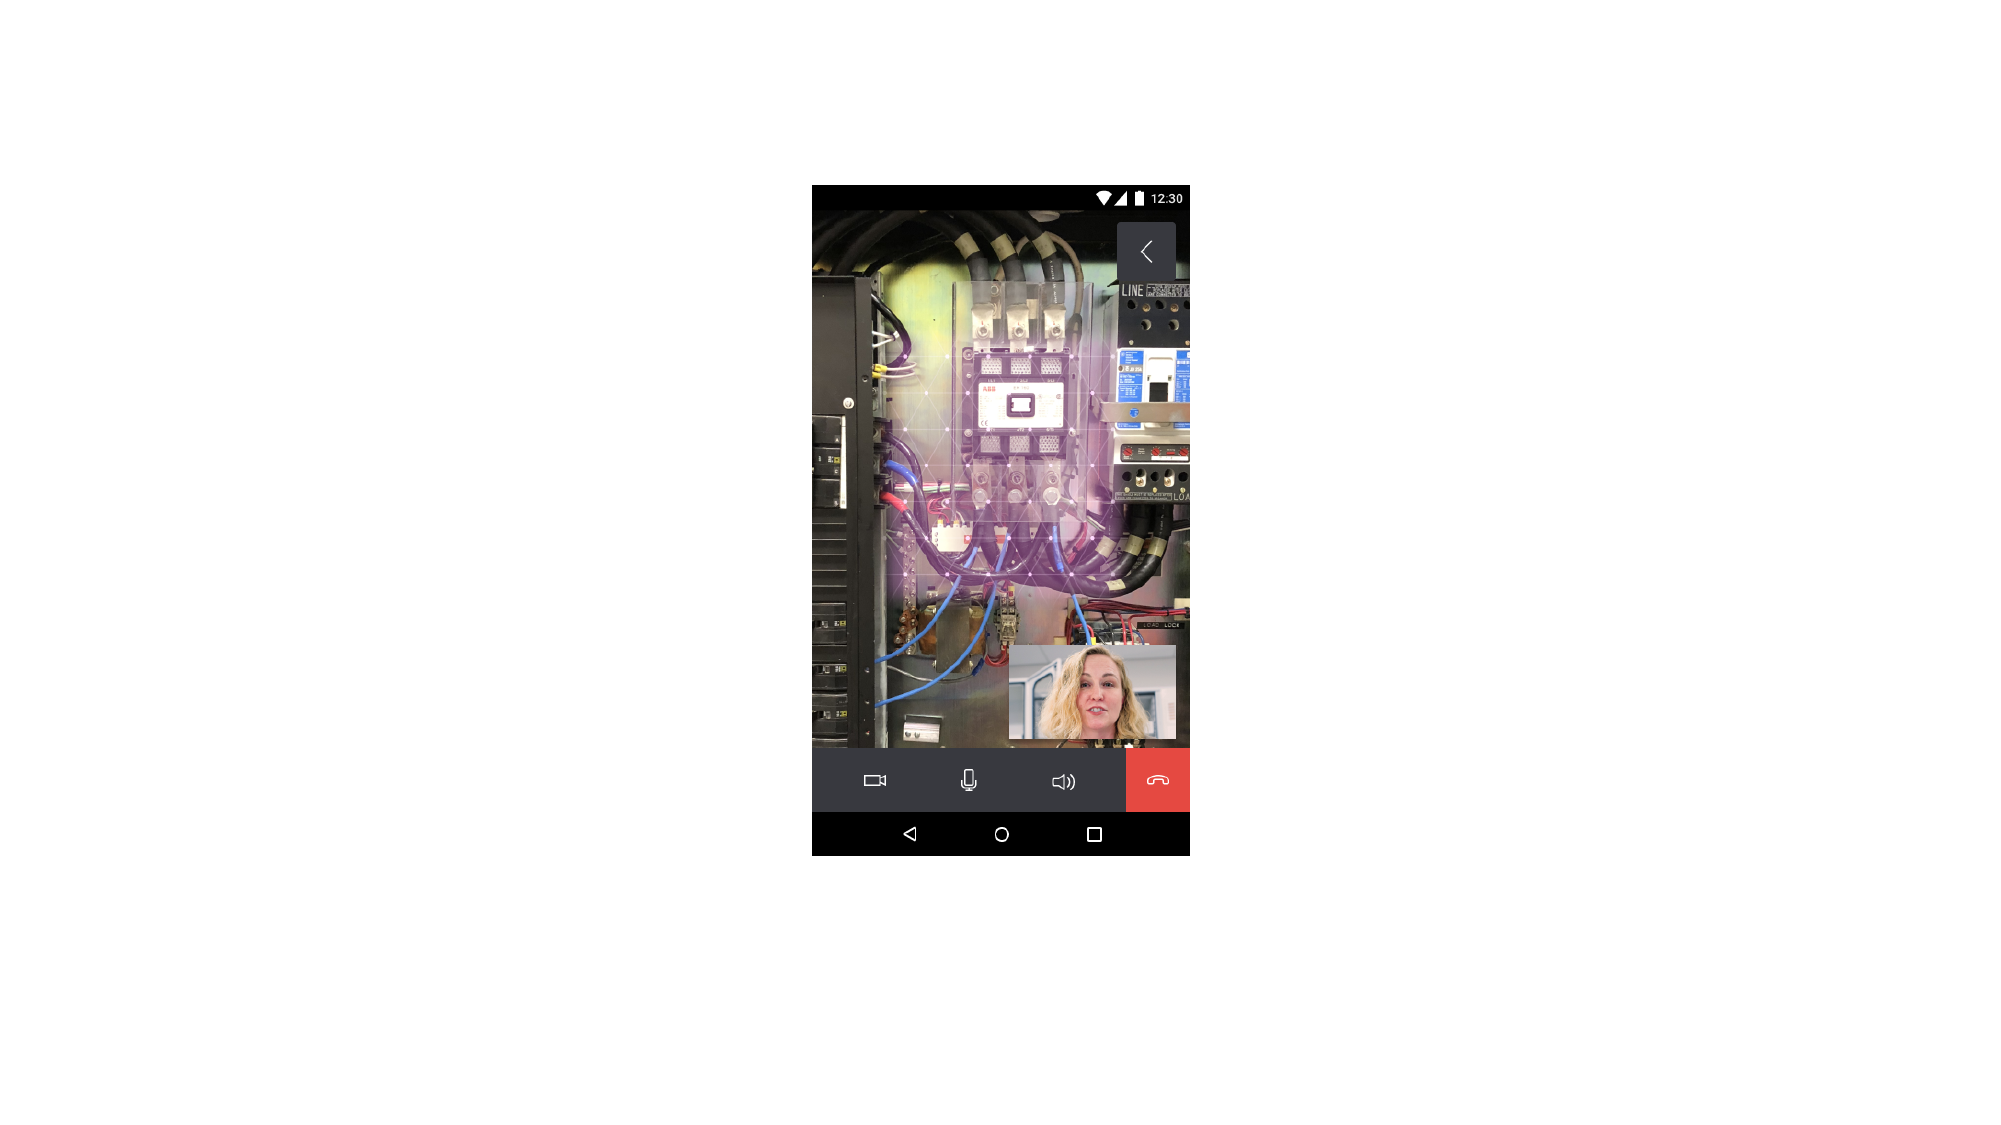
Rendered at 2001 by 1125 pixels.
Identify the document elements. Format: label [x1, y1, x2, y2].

picture [812, 185, 1190, 857]
